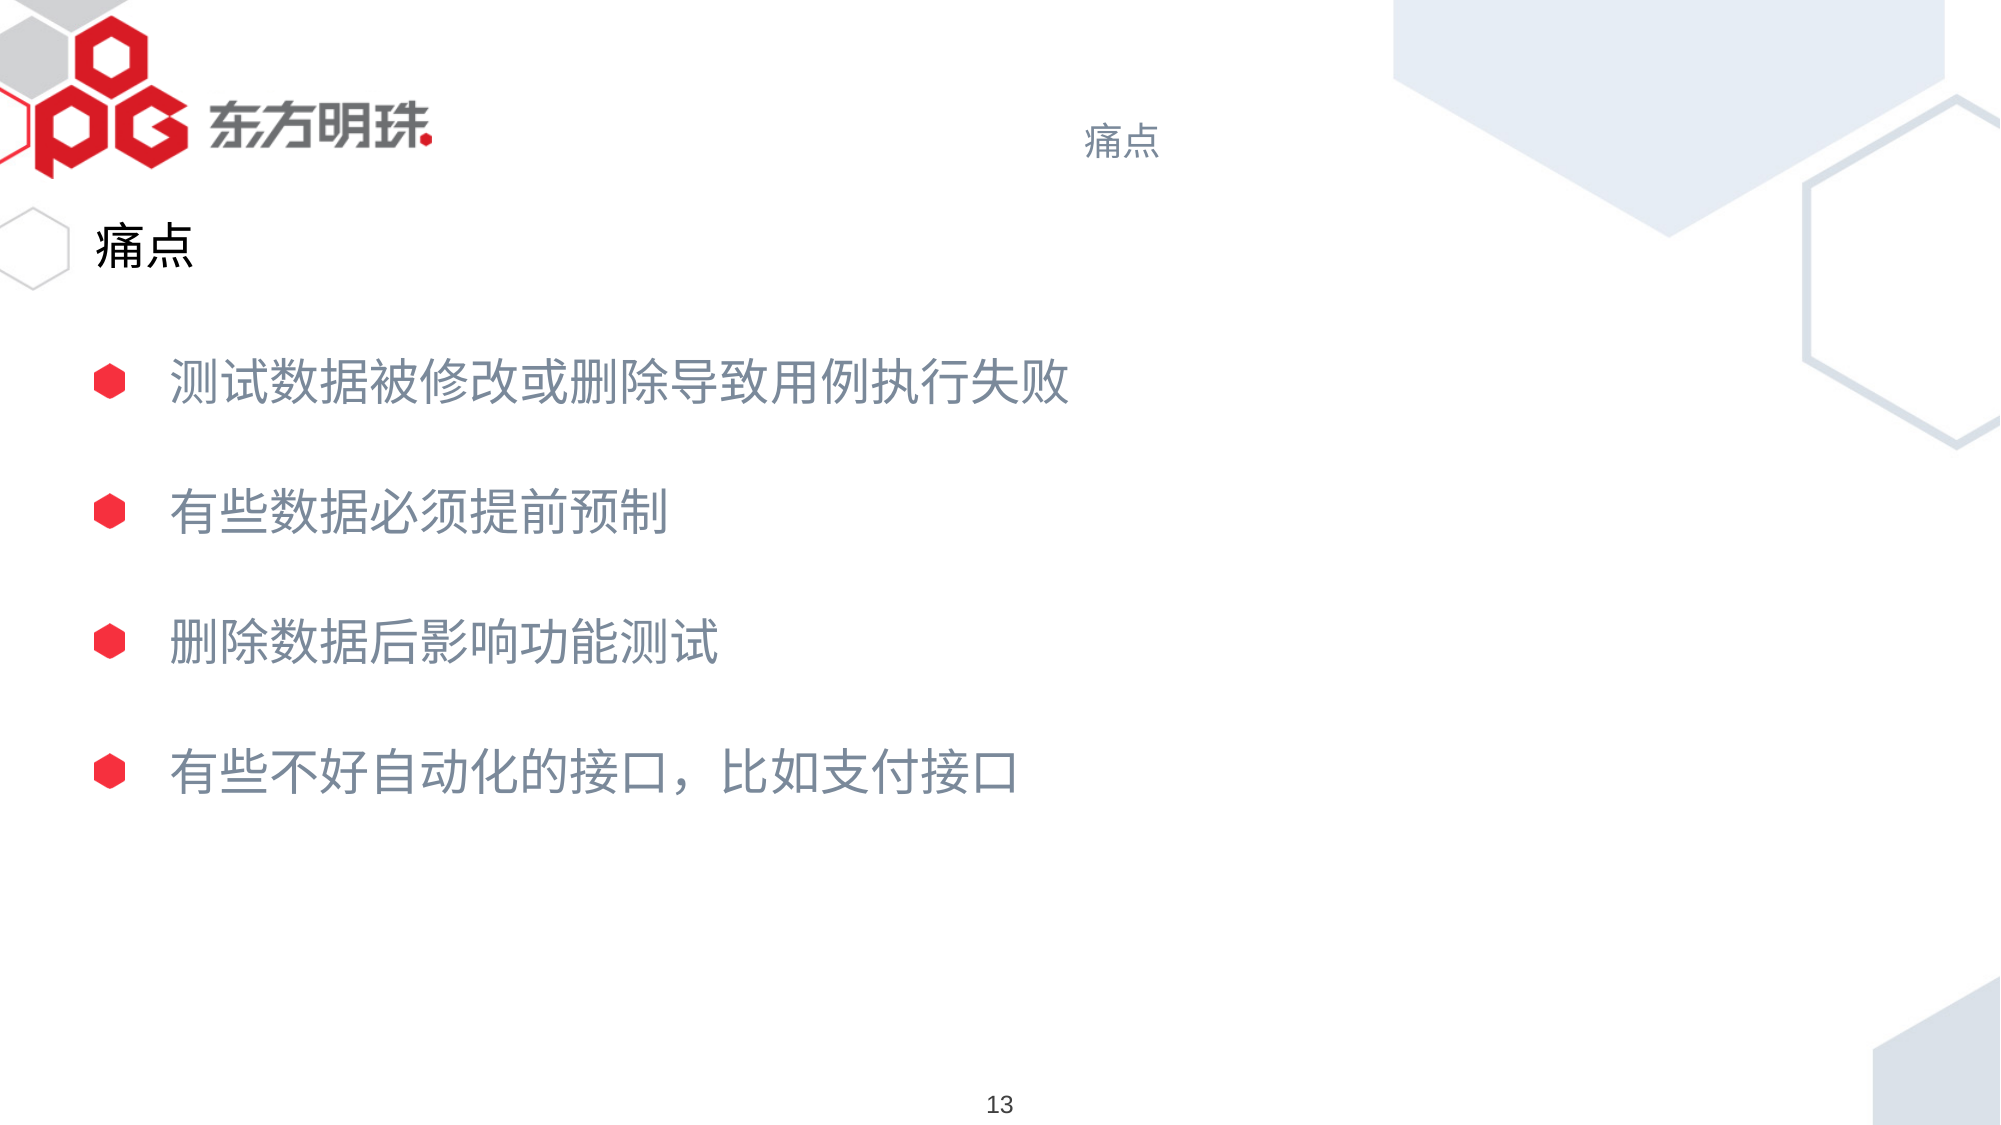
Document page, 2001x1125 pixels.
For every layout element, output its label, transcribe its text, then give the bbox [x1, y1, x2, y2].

list 测试数据被修改或删除导致用例执行失败 有些数据必须提前预制 删除数据后影响功能测试 有些不好自动化的接口，比如支付接口 [79, 283, 1950, 1063]
slide_number 13 [924, 1081, 1076, 1123]
text_box 痛点 [81, 207, 713, 283]
title 痛点 [1069, 62, 1921, 171]
picture [0, 0, 2000, 1125]
